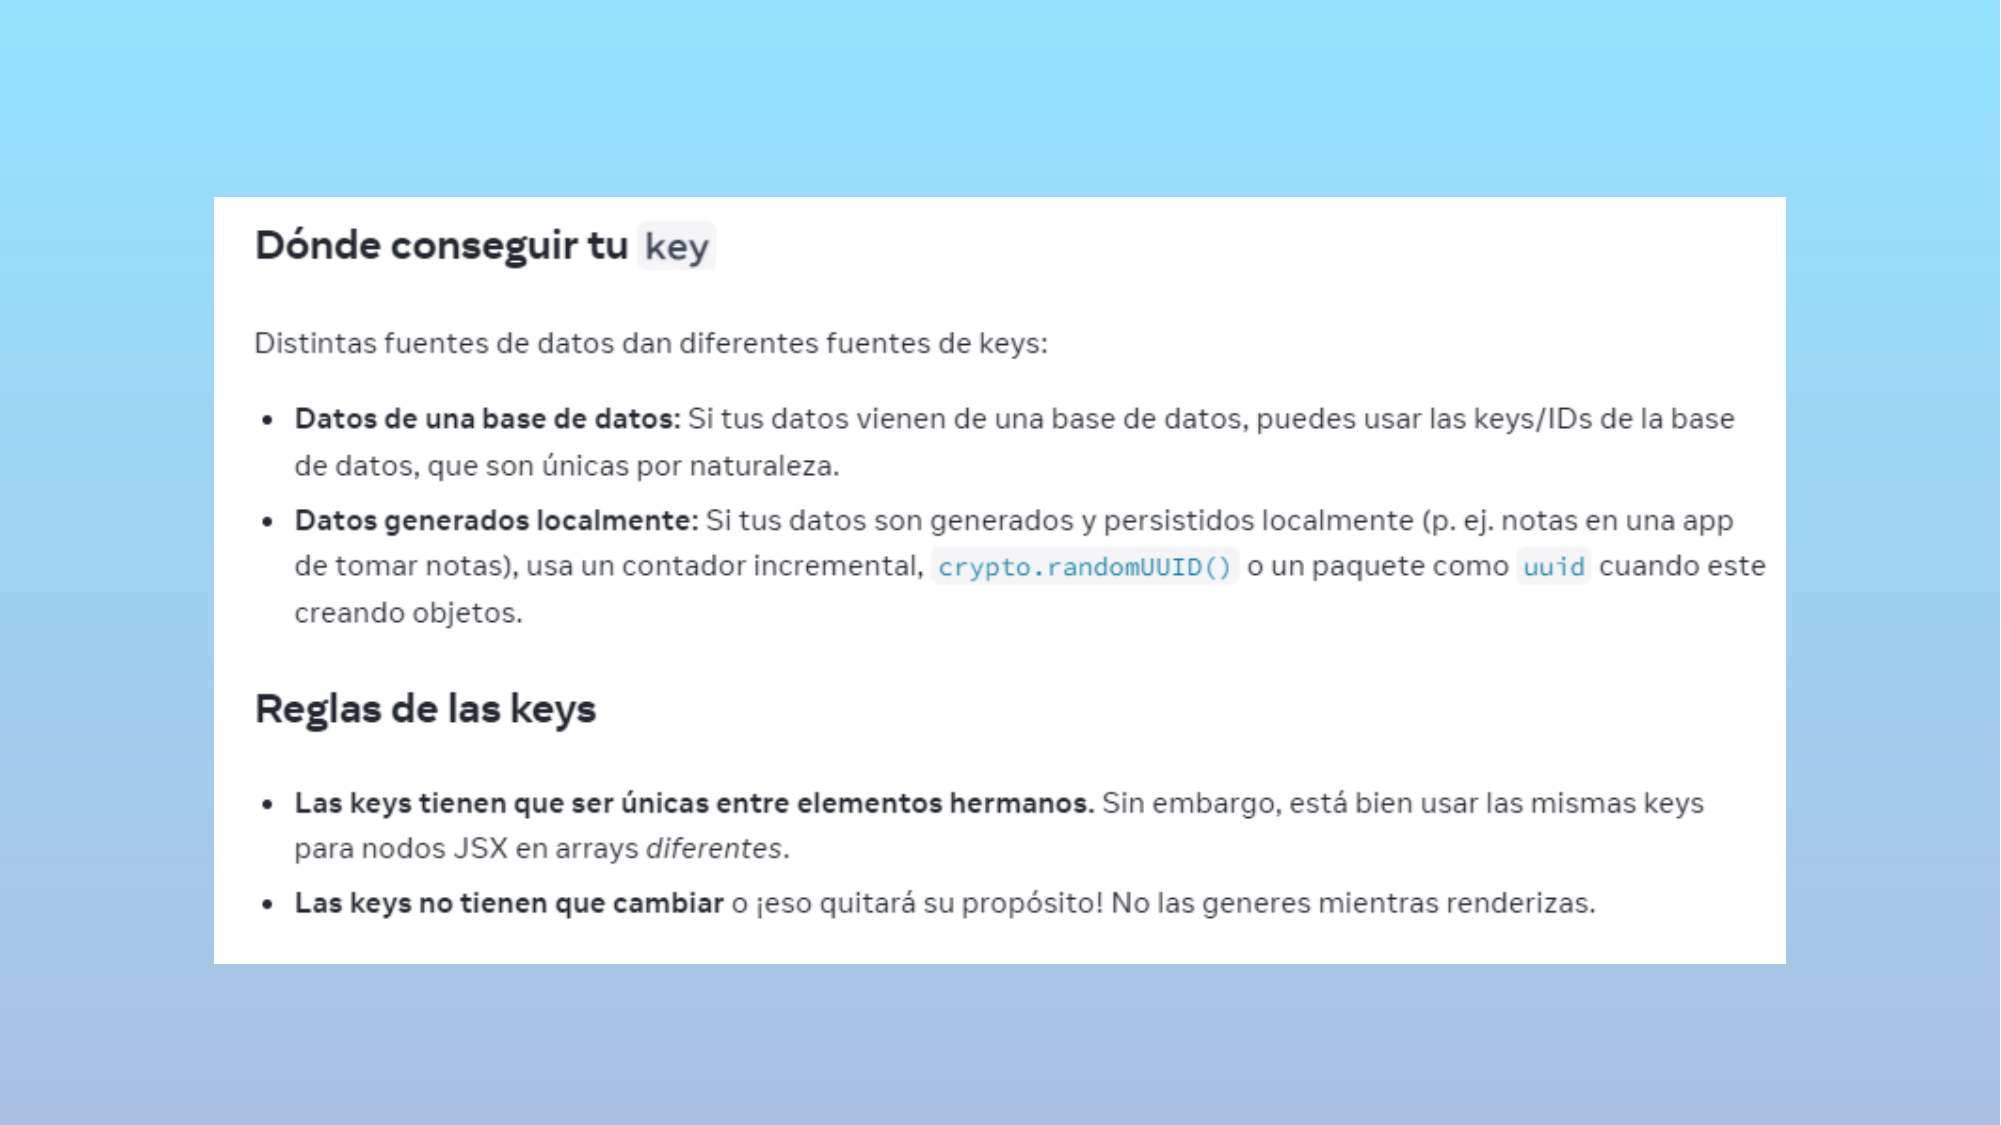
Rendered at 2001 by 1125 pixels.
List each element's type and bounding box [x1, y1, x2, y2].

list [214, 197, 1786, 964]
